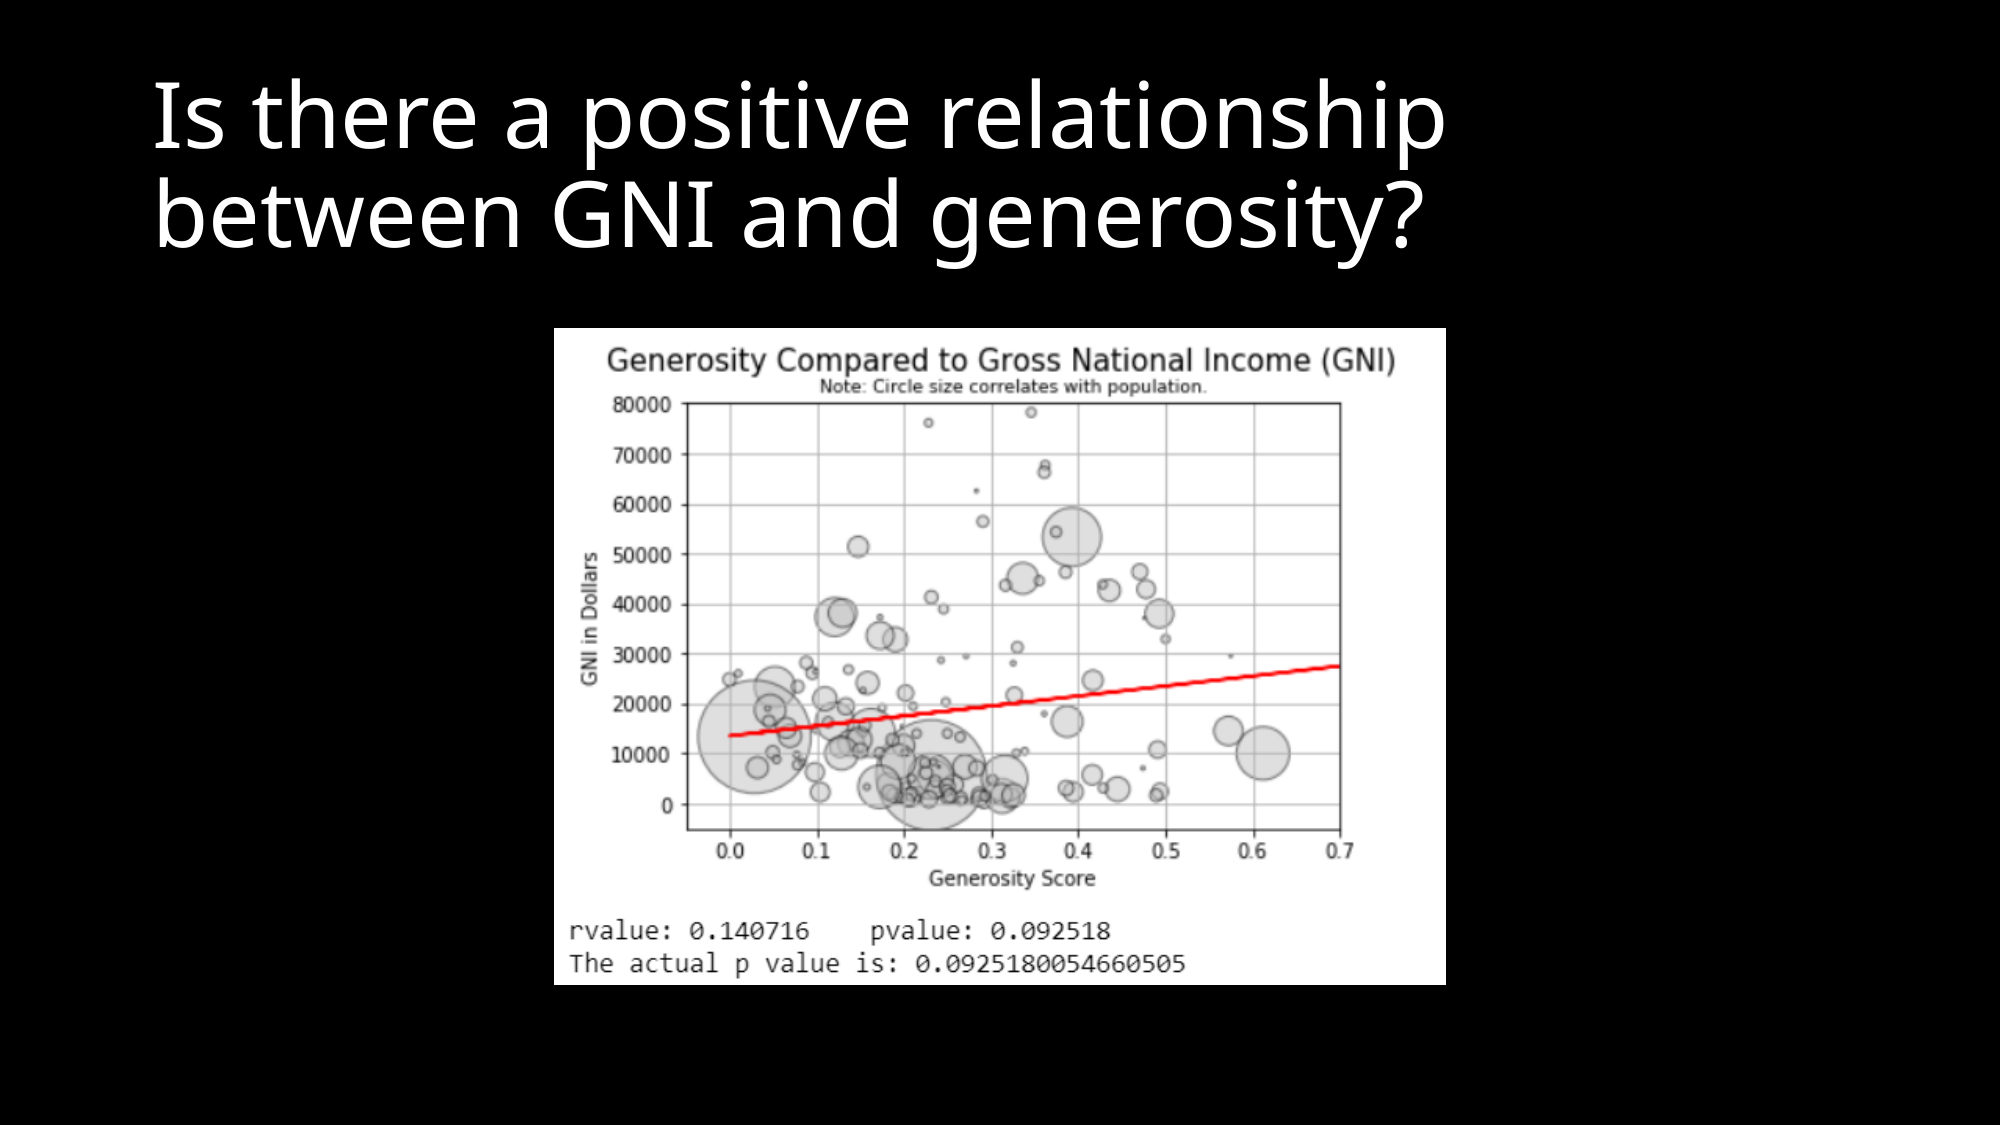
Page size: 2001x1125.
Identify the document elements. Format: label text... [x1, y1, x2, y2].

title Is there a positive relationship between GNI and generosity? [137, 59, 1863, 278]
picture [554, 328, 1446, 985]
